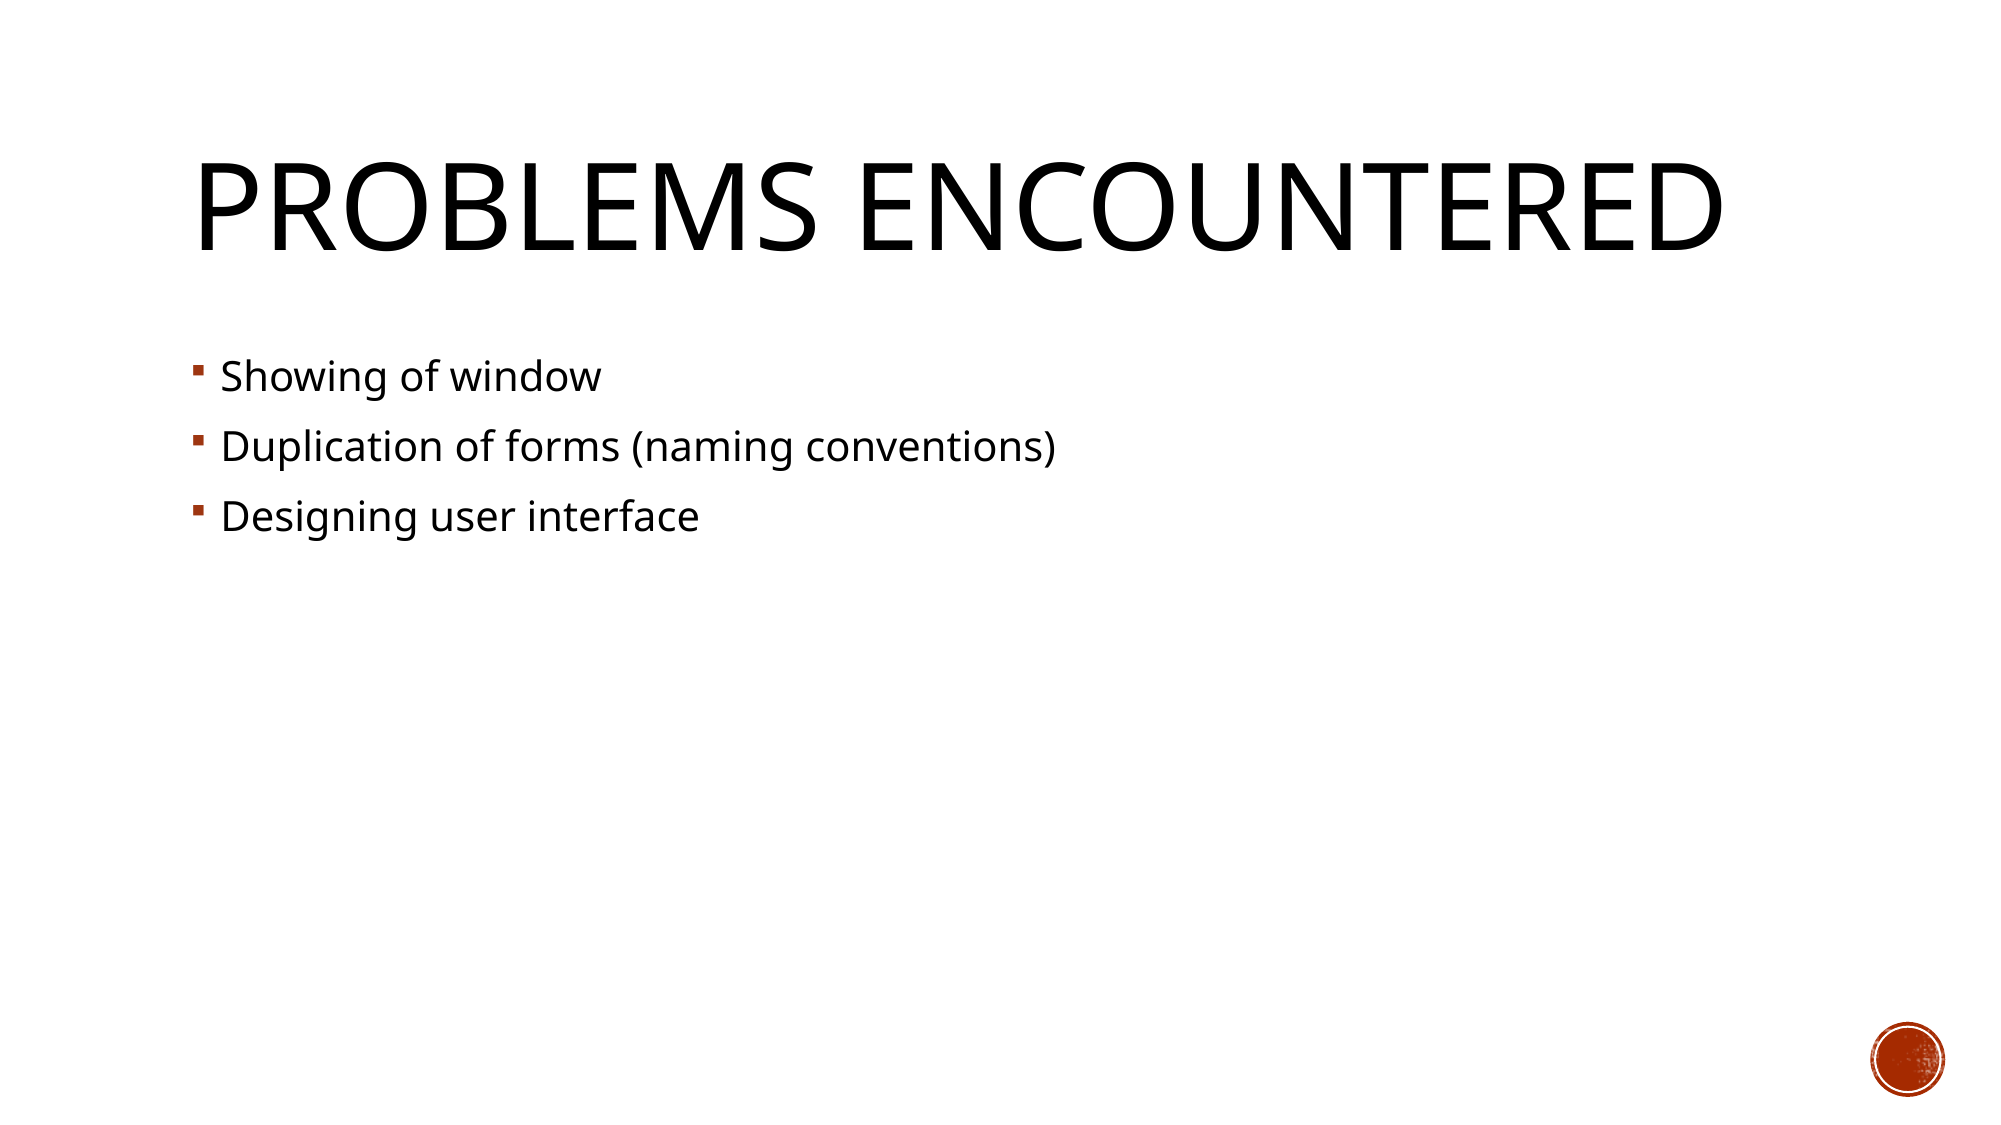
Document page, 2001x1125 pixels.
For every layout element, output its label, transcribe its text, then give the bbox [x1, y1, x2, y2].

title Problems encountered [175, 79, 1826, 344]
list Showing of window Duplication of forms (naming conventions) Designing user interface [175, 348, 1826, 1013]
